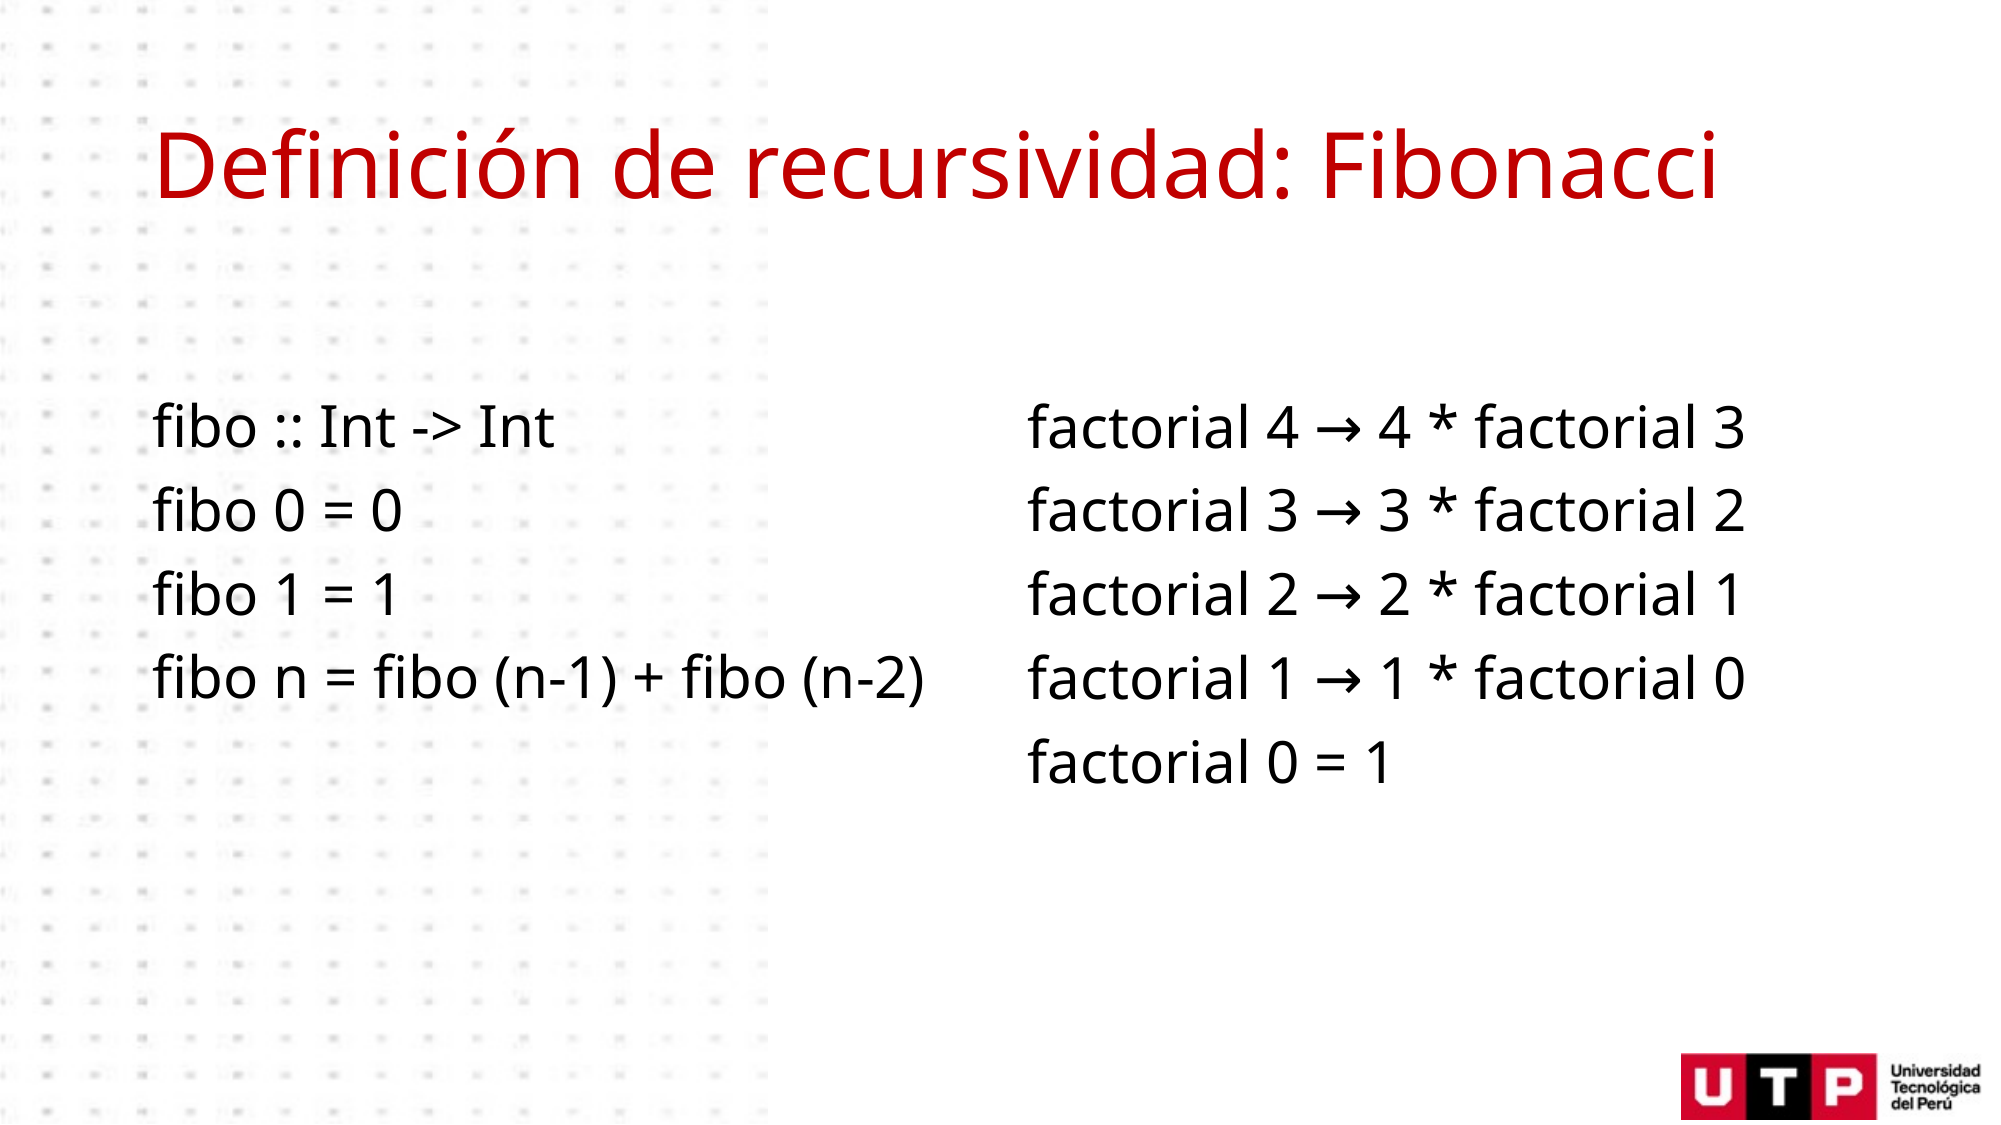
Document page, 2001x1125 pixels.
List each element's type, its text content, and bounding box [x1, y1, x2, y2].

list fibo :: Int -> Int fibo 0 = 0 fibo 1 = 1 fibo n = fibo (n-1) + fibo (n-2) [769, 299, 988, 1014]
list factorial 4 → 4 * factorial 3 factorial 3 → 3 * factorial 2 factorial 2 → 2 * factorial 1 factorial 1 → 1 * factorial 0 factorial 0 = 1 [1012, 299, 1863, 1014]
title Definición de recursividad: Fibonacci [769, 59, 1863, 278]
picture [1680, 1053, 2000, 1120]
picture [0, 0, 769, 1124]
